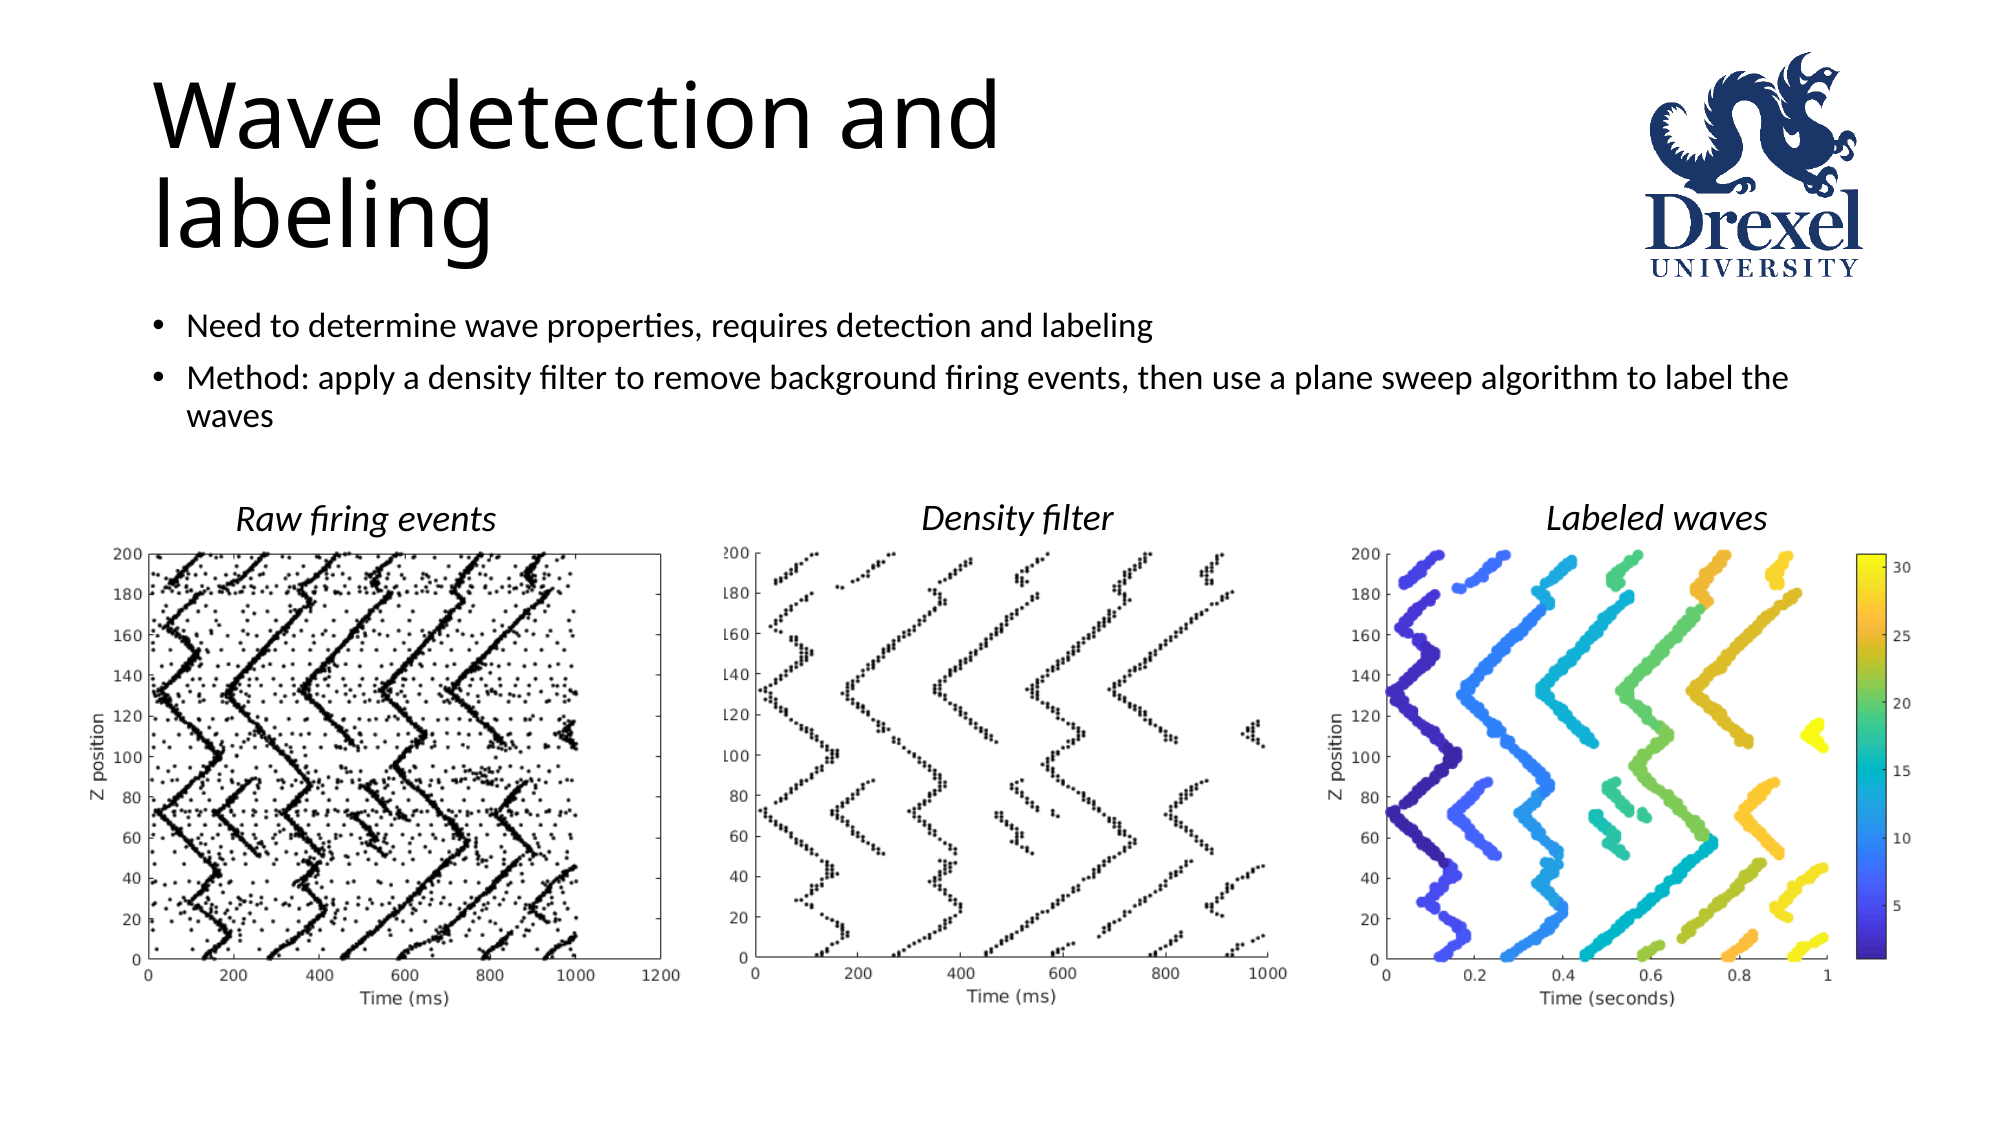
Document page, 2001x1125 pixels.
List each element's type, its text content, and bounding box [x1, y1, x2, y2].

text_box Raw firing events [220, 486, 512, 517]
picture [62, 516, 1973, 1014]
text_box Density filter [906, 485, 1129, 516]
list Need to determine wave properties, requires detection and labeling Method: apply a density filter to remove background firing events, then use a plane sweep algorithm to label the waves [137, 299, 1863, 443]
picture [1645, 52, 1863, 277]
title Wave detection and labeling [137, 59, 1288, 278]
text_box Labeled waves [1531, 485, 1783, 517]
